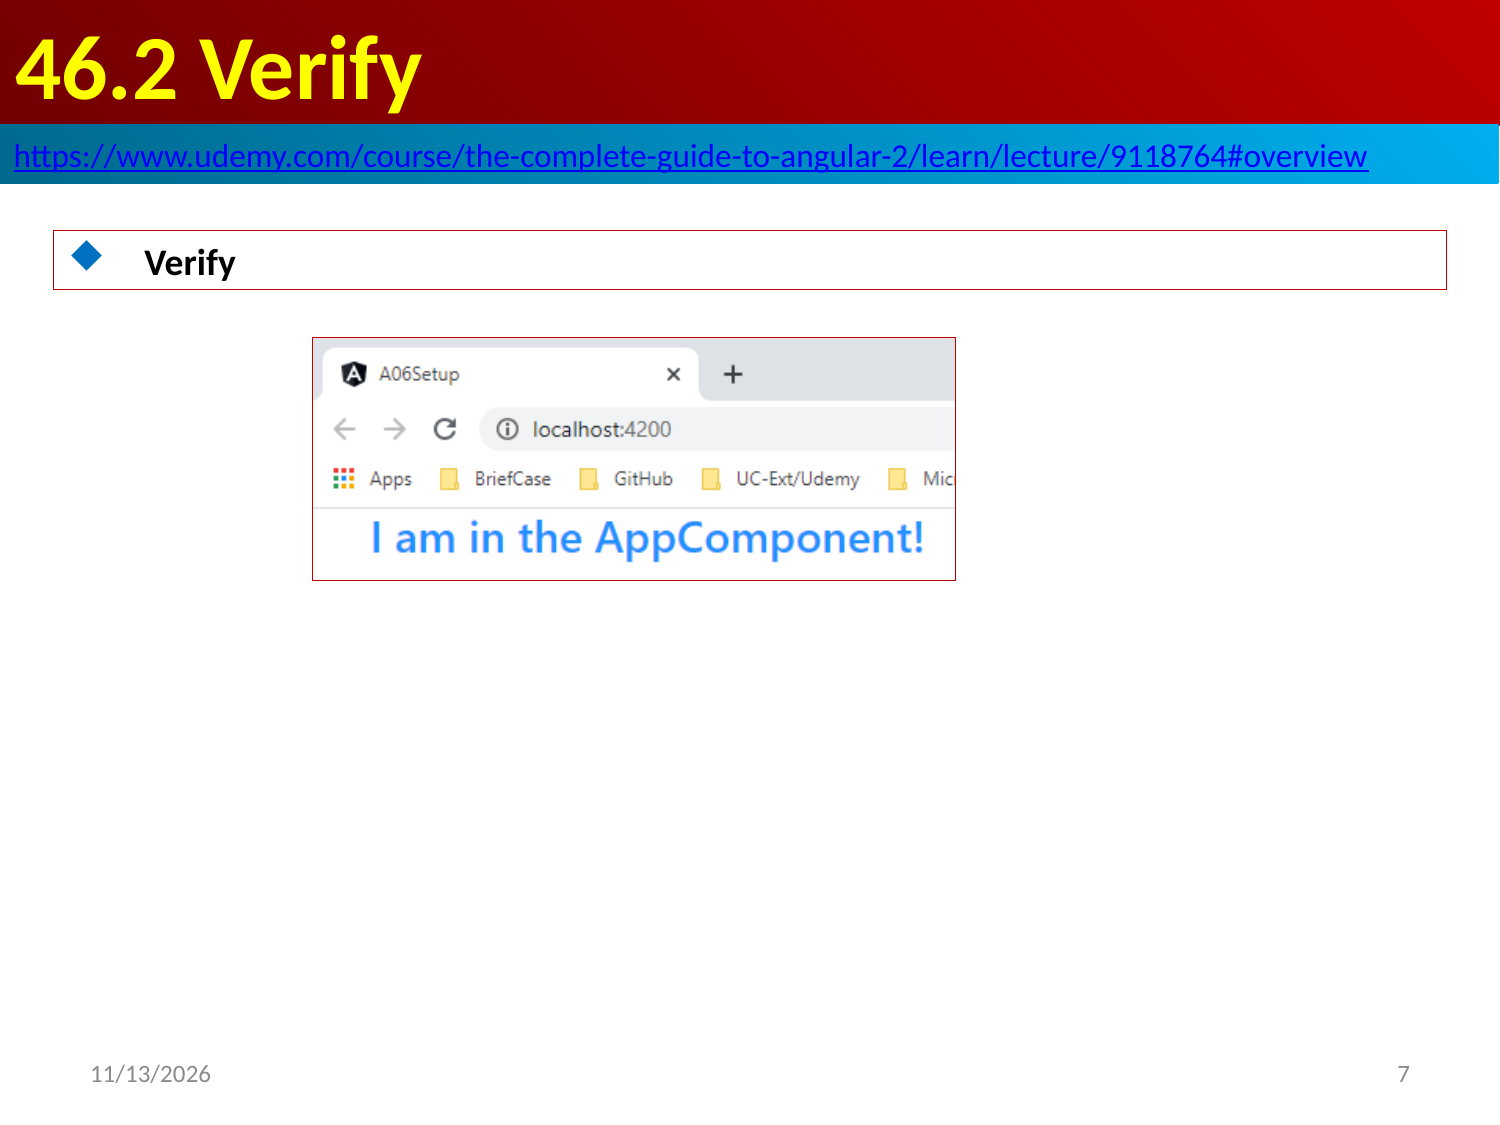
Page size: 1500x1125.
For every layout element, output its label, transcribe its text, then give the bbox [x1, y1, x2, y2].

subtitle Verify [53, 230, 1447, 290]
picture [312, 336, 956, 582]
text_box https://www.udemy.com/course/the-complete-guide-to-angular-2/learn/lecture/9118764#overview [0, 124, 1499, 184]
title 46.2 Verify [0, 0, 1500, 126]
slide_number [75, 1042, 425, 1103]
slide_number 7 [1074, 1042, 1425, 1103]
